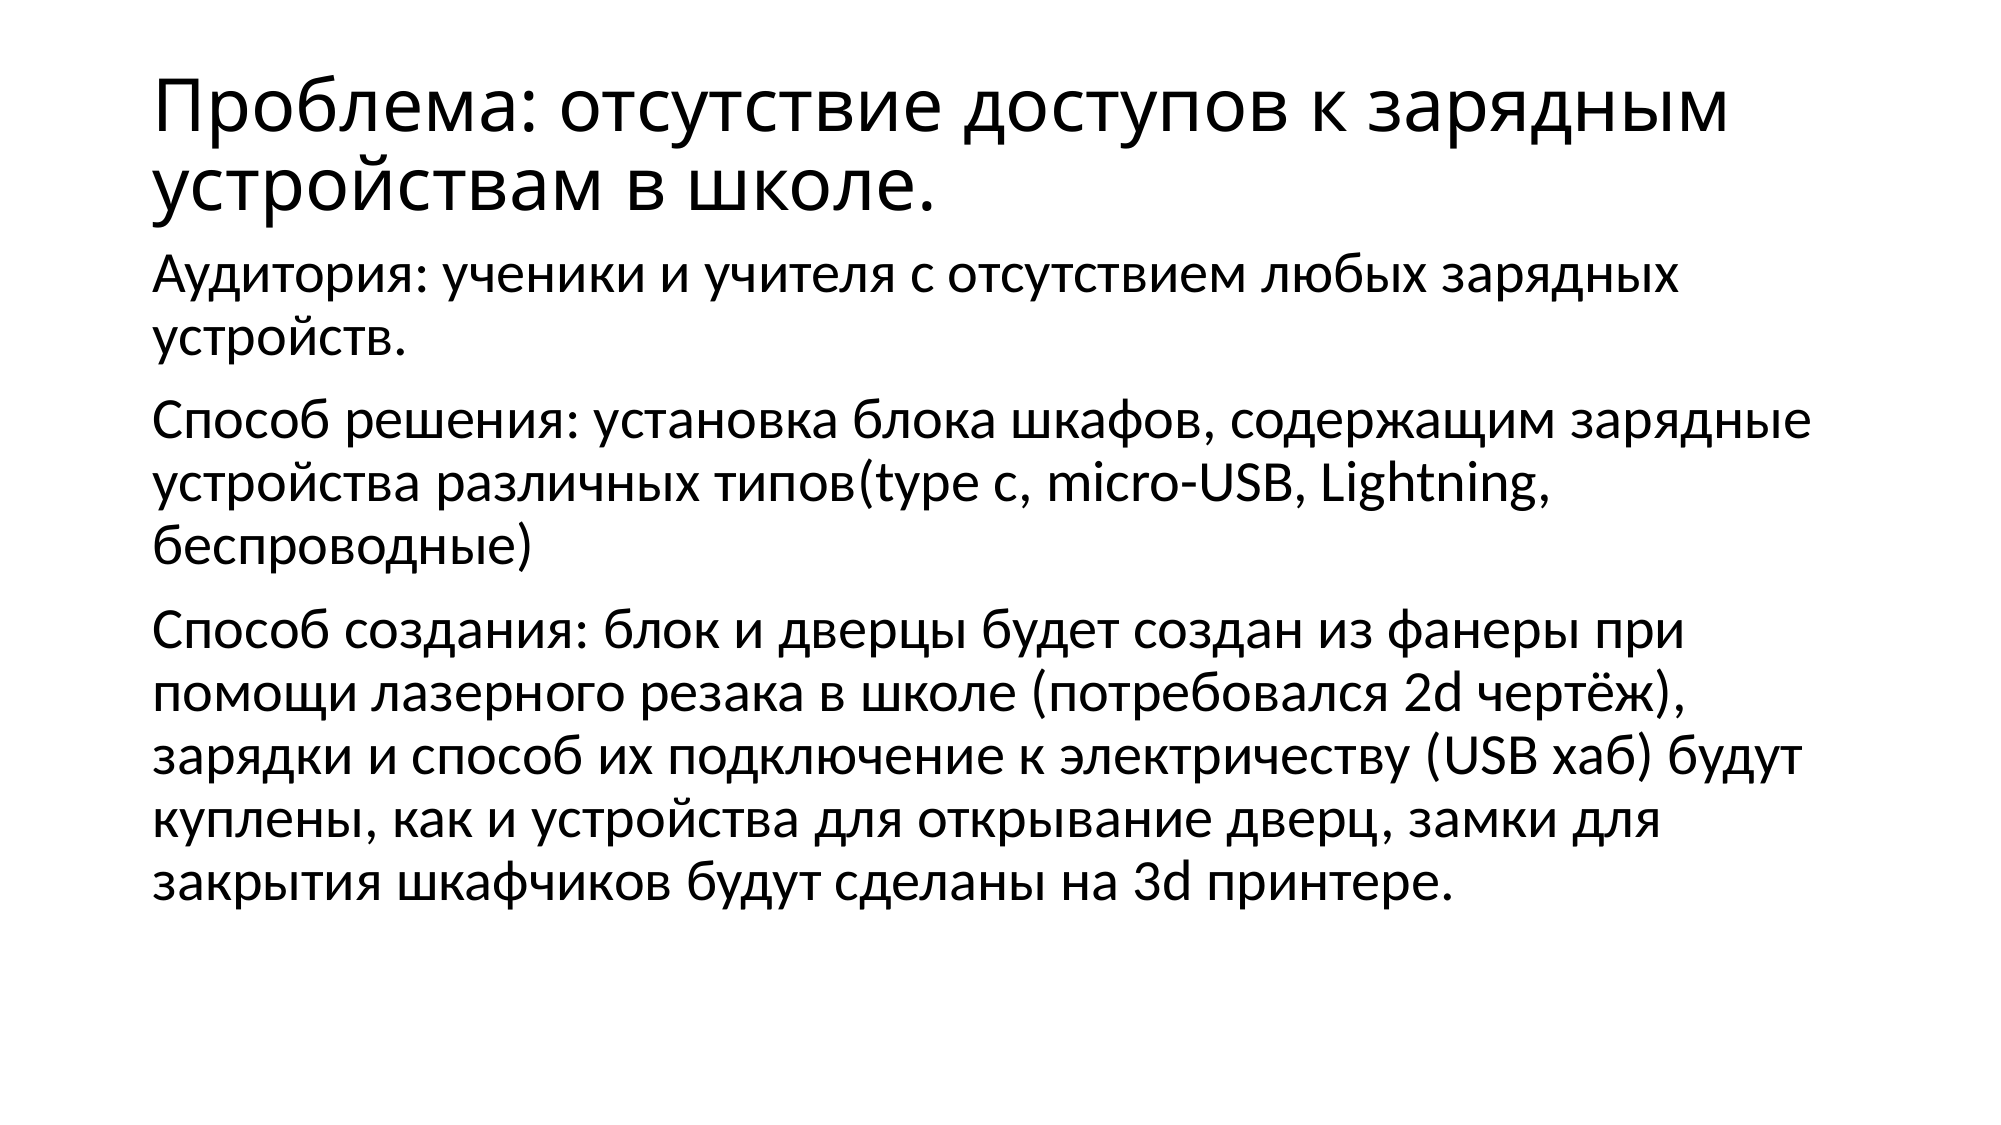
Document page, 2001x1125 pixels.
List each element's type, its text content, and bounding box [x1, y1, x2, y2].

title Проблема: отсутствие доступов к зарядным устройствам в школе. [137, 59, 1863, 234]
list Аудитория: ученики и учителя с отсутствием любых зарядных устройств. Способ решения: установка блока шкафов, содержащим зарядные устройства различных типов(type c, micro-USB, Lightning, беспроводные) Способ создания: блок и дверцы будет создан из фанеры при помощи лазерного резака в школе (потребовался 2d чертёж), зарядки и способ их подключение к электричеству (USB хаб) будут куплены, как и устройства для открывание дверц, замки для закрытия шкафчиков будут сделаны на 3d принтере. [137, 234, 1863, 1014]
